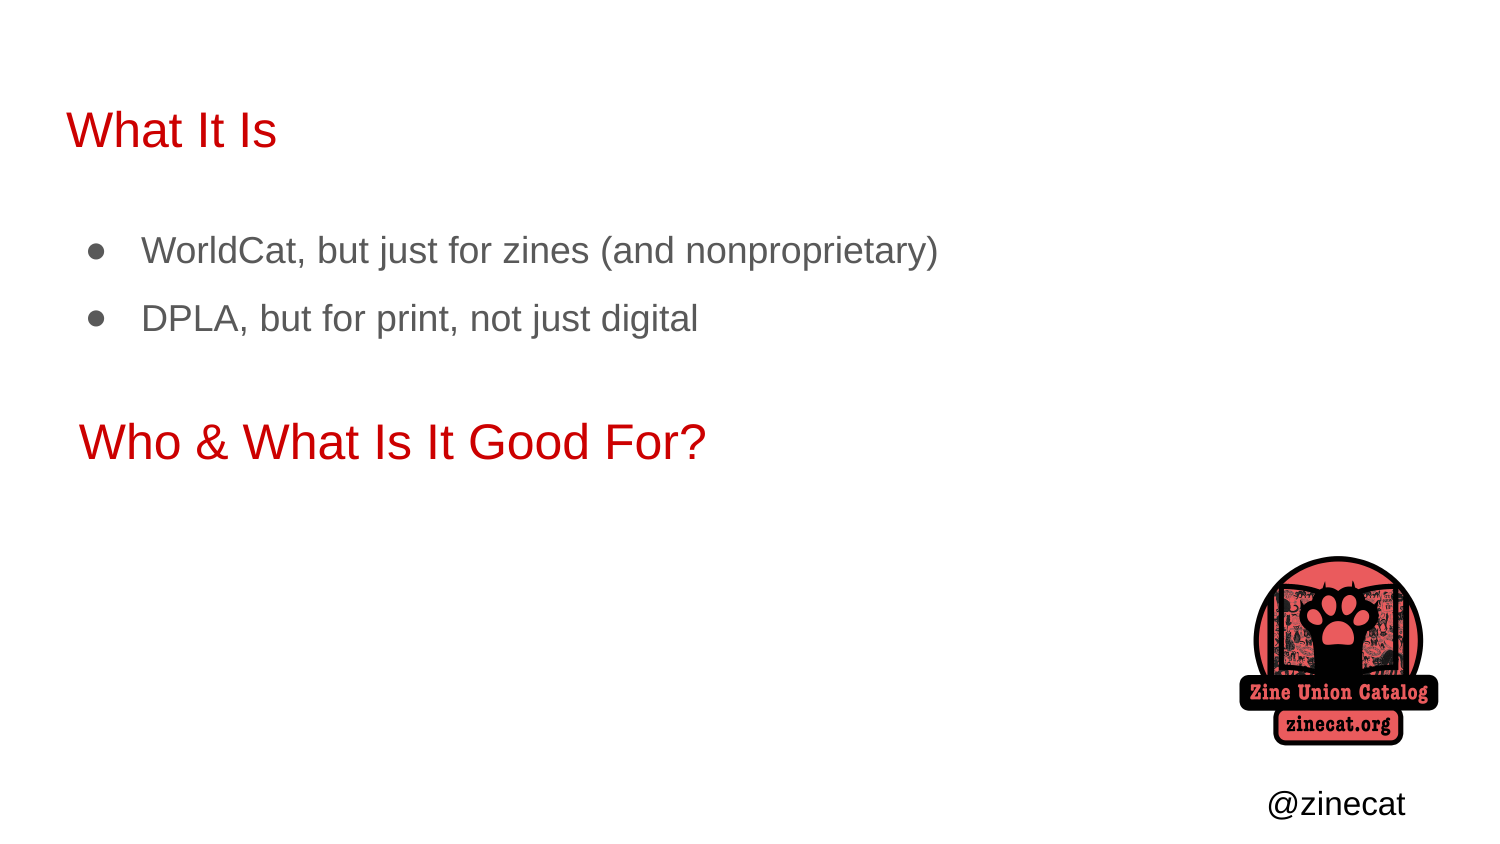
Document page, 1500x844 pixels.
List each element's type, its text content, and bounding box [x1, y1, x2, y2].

title Who & What Is It Good For? [63, 385, 1016, 480]
list WorldCat, but just for zines (and nonproprietary) DPLA, but for print, not just digital [51, 189, 1177, 355]
title What It Is [51, 72, 1004, 167]
text_box @zinecat [1251, 795, 1437, 842]
picture [1201, 516, 1472, 787]
